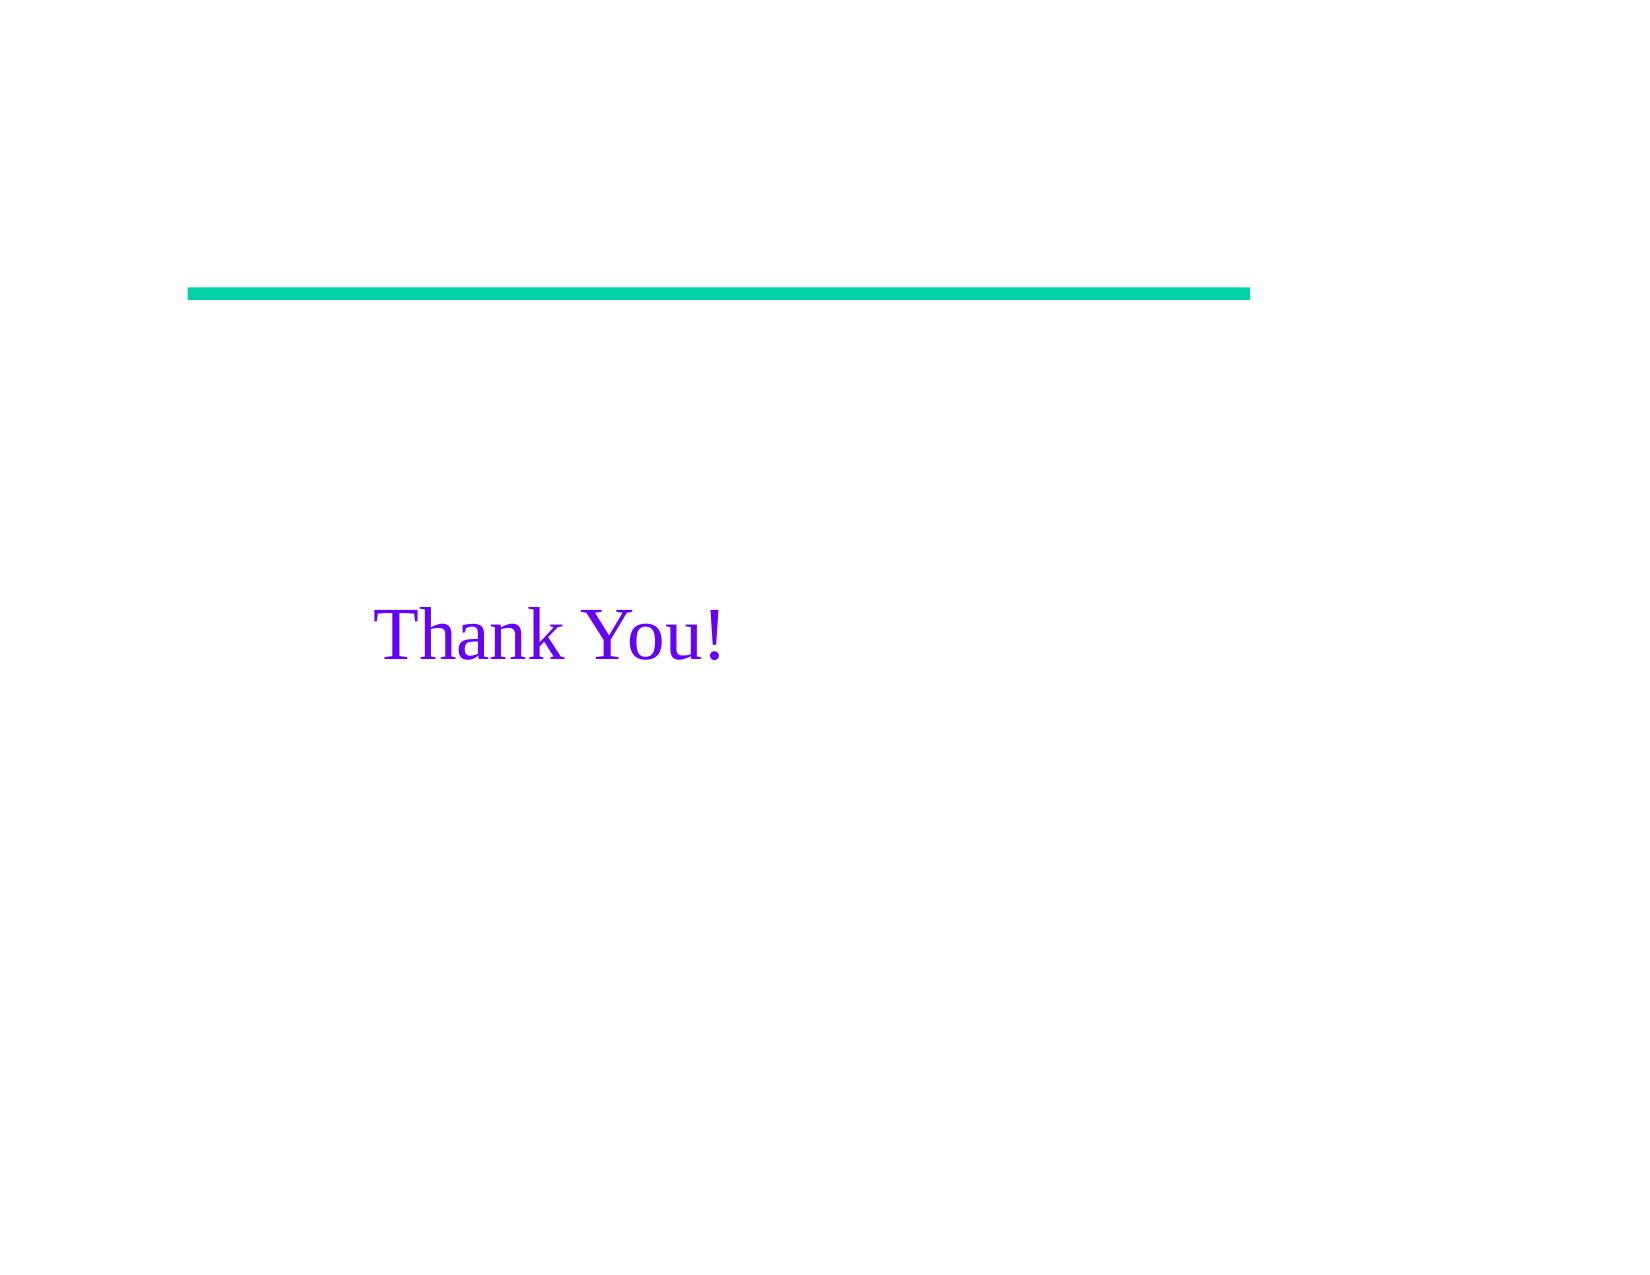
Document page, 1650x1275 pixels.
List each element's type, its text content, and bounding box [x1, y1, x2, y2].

title Thank You! [373, 584, 1277, 676]
